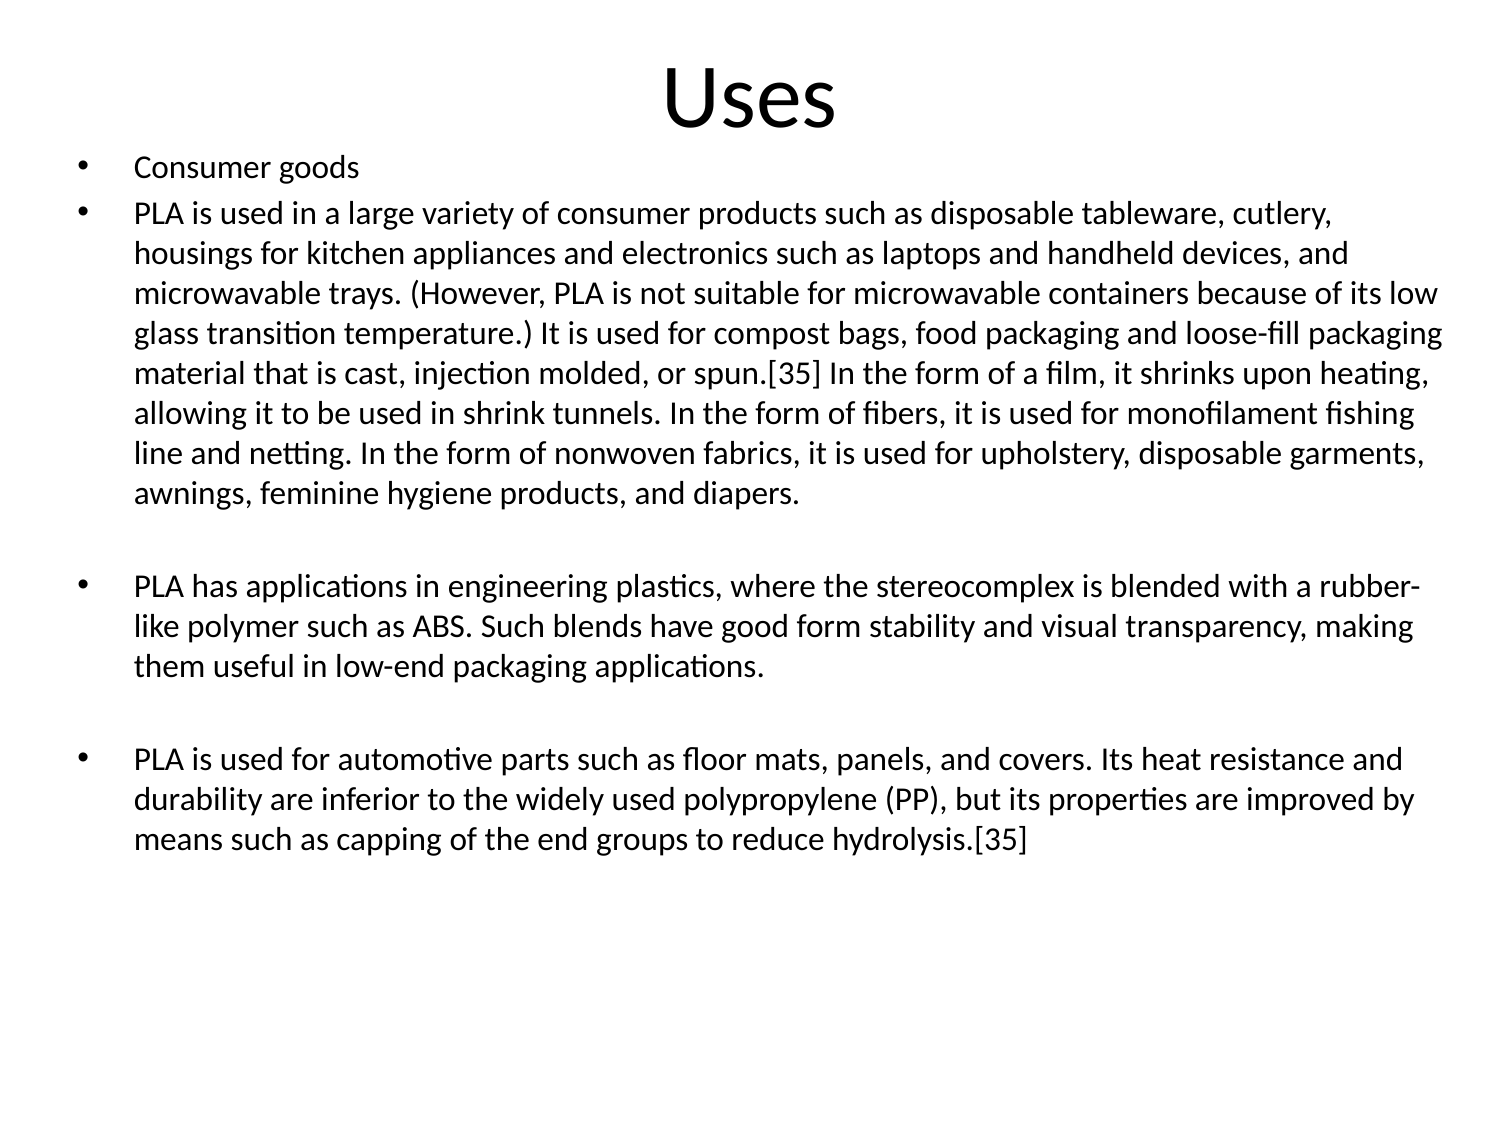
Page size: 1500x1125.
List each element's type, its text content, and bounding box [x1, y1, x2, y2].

title Uses [75, 0, 1425, 137]
list Consumer goods PLA is used in a large variety of consumer products such as disposable tableware, cutlery, housings for kitchen appliances and electronics such as laptops and handheld devices, and microwavable trays. (However, PLA is not suitable for microwavable containers because of its low glass transition temperature.) It is used for compost bags, food packaging and loose-fill packaging material that is cast, injection molded, or spun.[35] In the form of a film, it shrinks upon heating, allowing it to be used in shrink tunnels. In the form of fibers, it is used for monofilament fishing line and netting. In the form of nonwoven fabrics, it is used for upholstery, disposable garments, awnings, feminine hygiene products, and diapers. PLA has applications in engineering plastics, where the stereocomplex is blended with a rubber-like polymer such as ABS. Such blends have good form stability and visual transparency, making them useful in low-end packaging applications. PLA is used for automotive parts such as floor mats, panels, and covers. Its heat resistance and durability are inferior to the widely used polypropylene (PP), but its properties are improved by means such as capping of the end groups to reduce hydrolysis.[35] [62, 137, 1463, 888]
